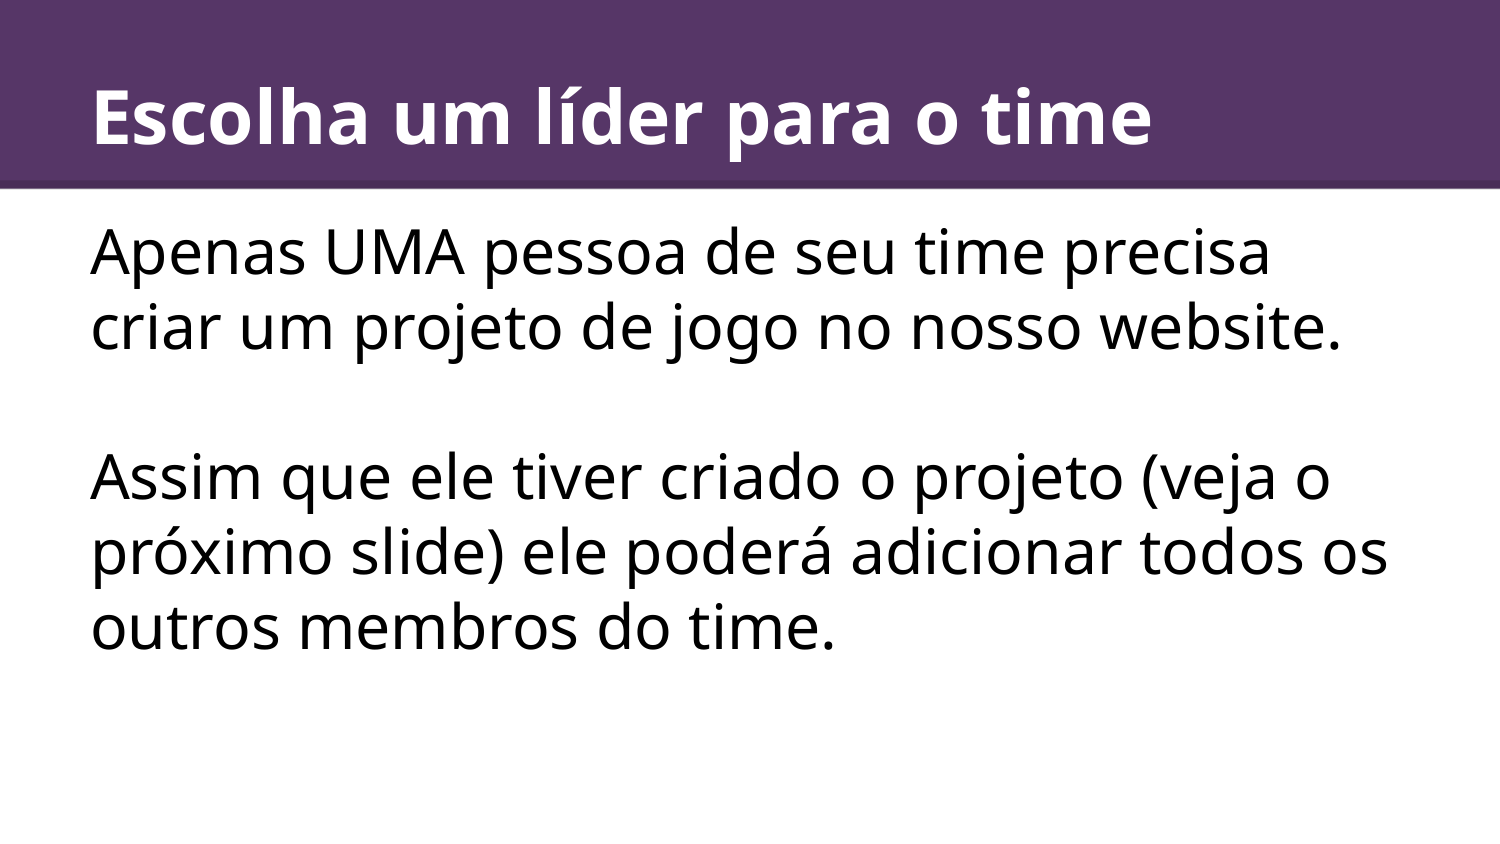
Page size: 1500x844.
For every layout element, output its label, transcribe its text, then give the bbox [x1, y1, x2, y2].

list Apenas UMA pessoa de seu time precisa criar um projeto de jogo no nosso website. Assim que ele tiver criado o projeto (veja o próximo slide) ele poderá adicionar todos os outros membros do time. [75, 196, 1425, 808]
title Escolha um líder para o time [75, 33, 1425, 175]
